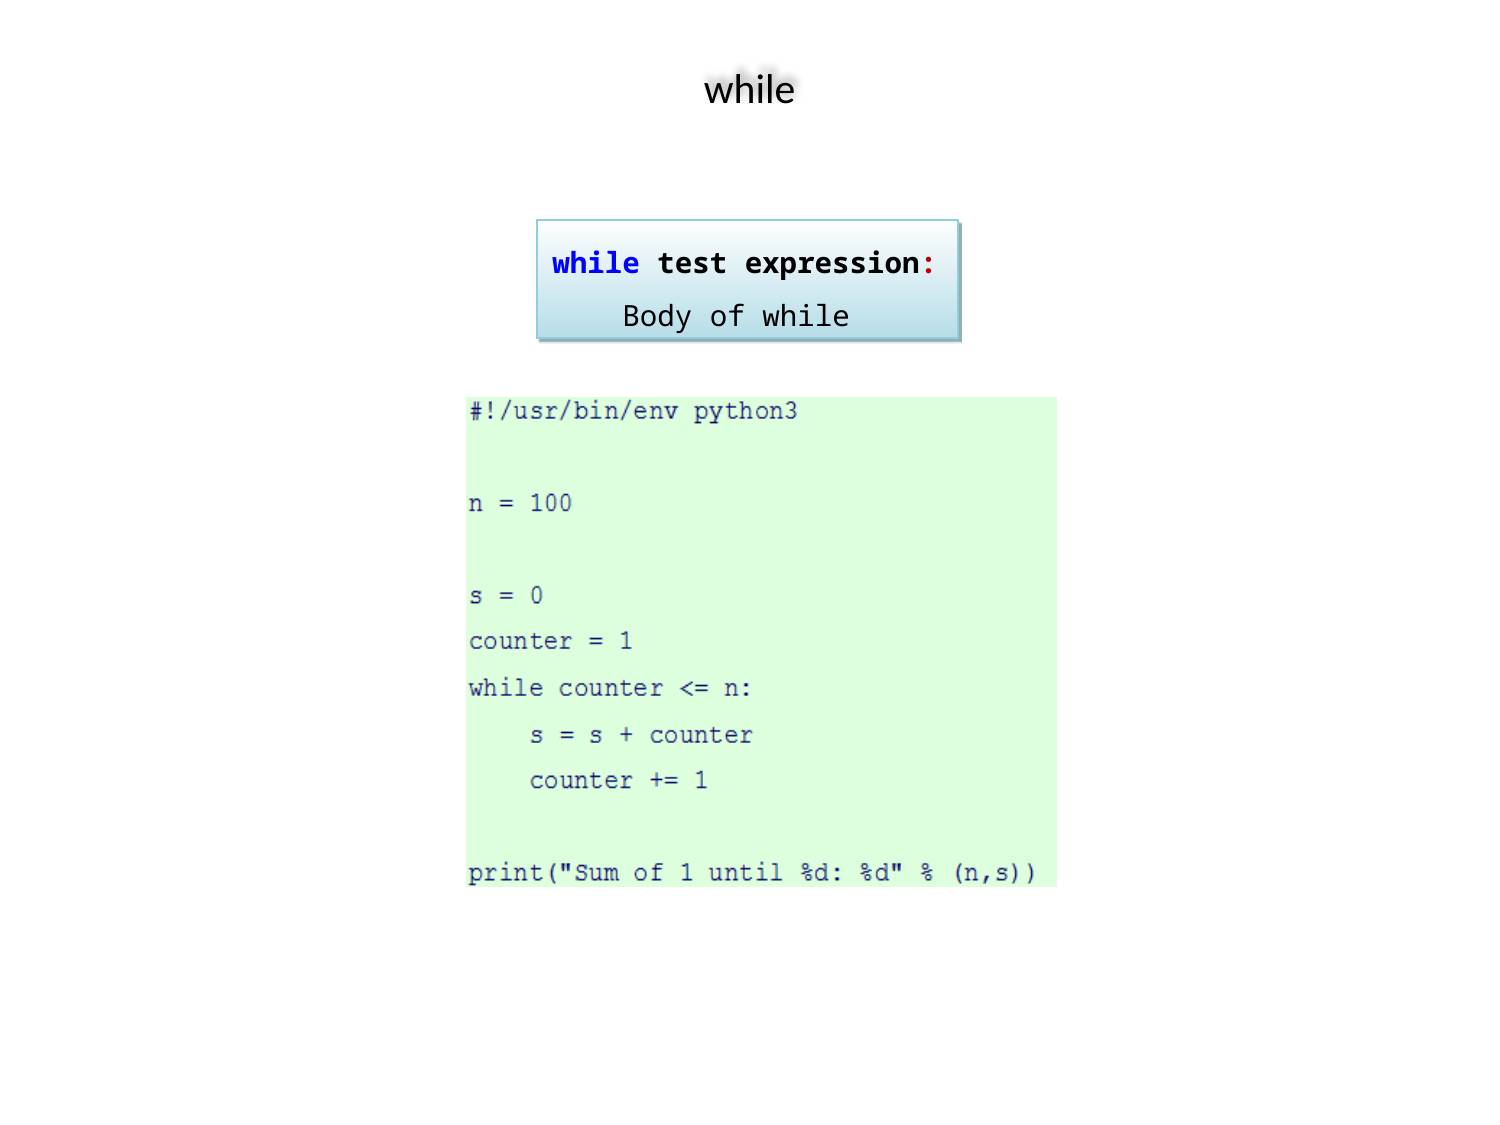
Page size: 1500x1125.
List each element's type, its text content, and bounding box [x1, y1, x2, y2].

title while [35, 45, 1465, 128]
picture [466, 396, 1057, 887]
text_box while test expression: Body of while [537, 219, 959, 338]
